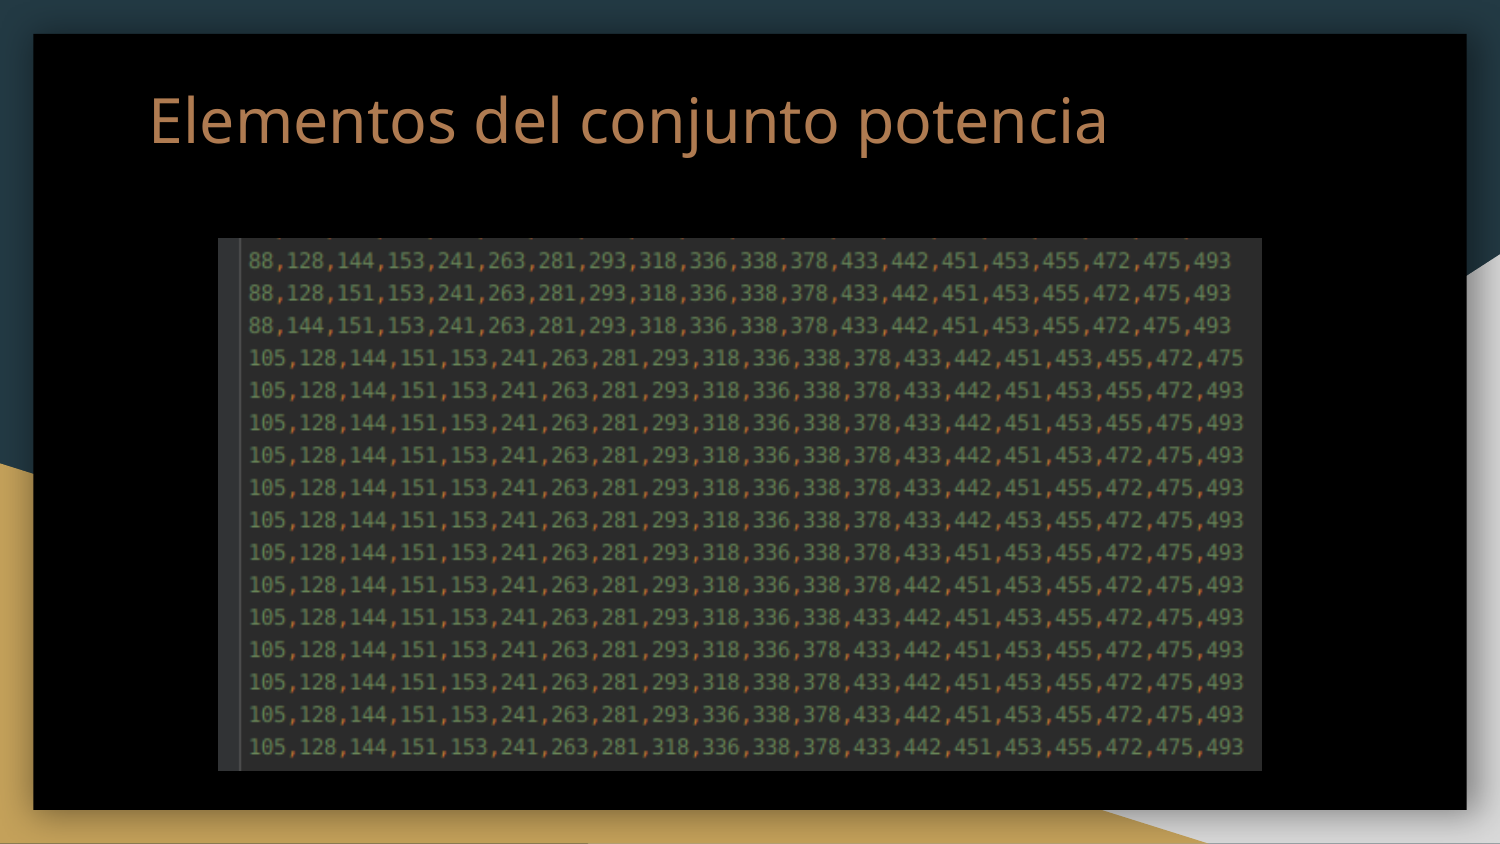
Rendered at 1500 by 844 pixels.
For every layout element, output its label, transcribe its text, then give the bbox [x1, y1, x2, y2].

picture [217, 238, 1262, 772]
text_box Elementos del conjunto potencia [134, 65, 1366, 223]
